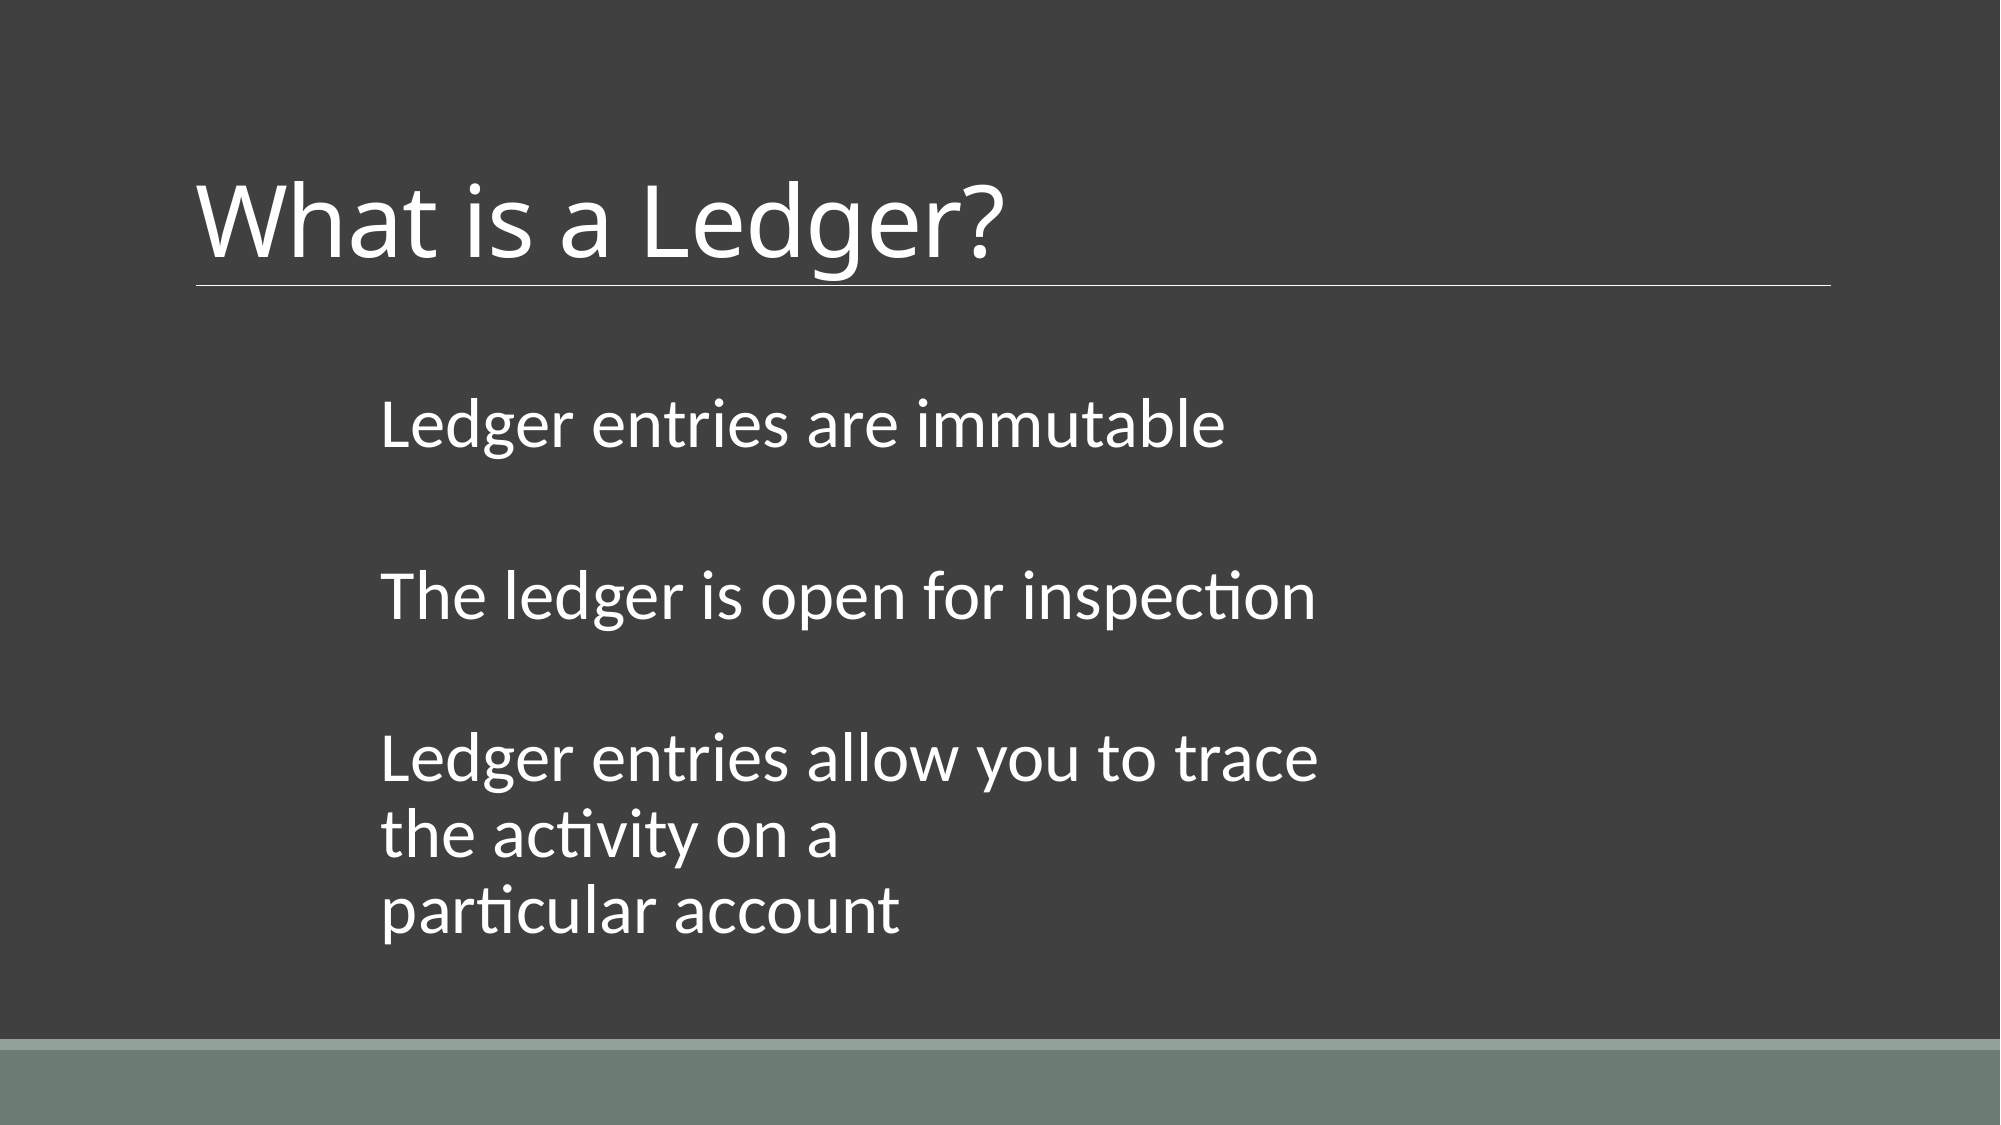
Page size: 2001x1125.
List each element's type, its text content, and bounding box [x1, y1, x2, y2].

list Ledger entries are immutable The ledger is open for inspection Ledger entries allow you to trace the activity on a particular account [180, 302, 1830, 963]
title What is a Ledger? [180, 47, 1830, 285]
